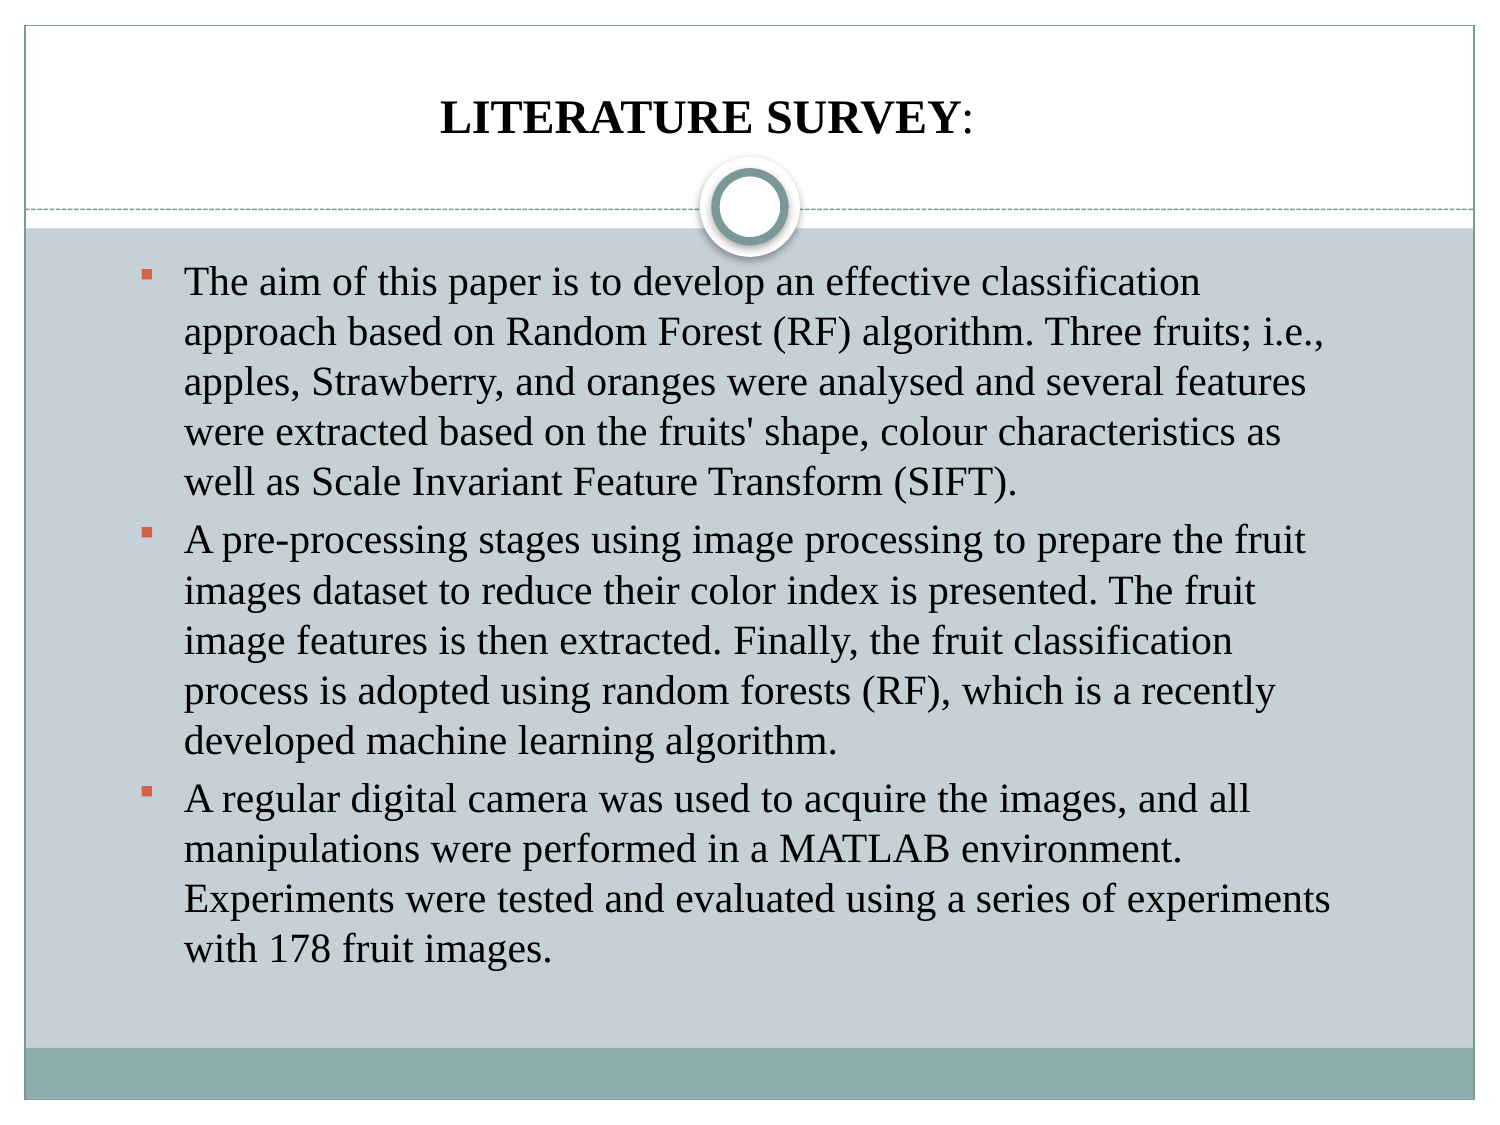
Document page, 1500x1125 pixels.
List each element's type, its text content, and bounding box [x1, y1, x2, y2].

list The aim of this paper is to develop an effective classification approach based on Random Forest (RF) algorithm. Three fruits; i.e., apples, Strawberry, and oranges were analysed and several features were extracted based on the fruits' shape, colour characteristics as well as Scale Invariant Feature Transform (SIFT). A pre-processing stages using image processing to prepare the fruit images dataset to reduce their color index is presented. The fruit image features is then extracted. Finally, the fruit classification process is adopted using random forests (RF), which is a recently developed machine learning algorithm. A regular digital camera was used to acquire the images, and all manipulations were performed in a MATLAB environment. Experiments were tested and evaluated using a series of experiments with 178 fruit images. [123, 246, 1376, 1074]
title LITERATURE SURVEY: [159, 78, 1256, 209]
